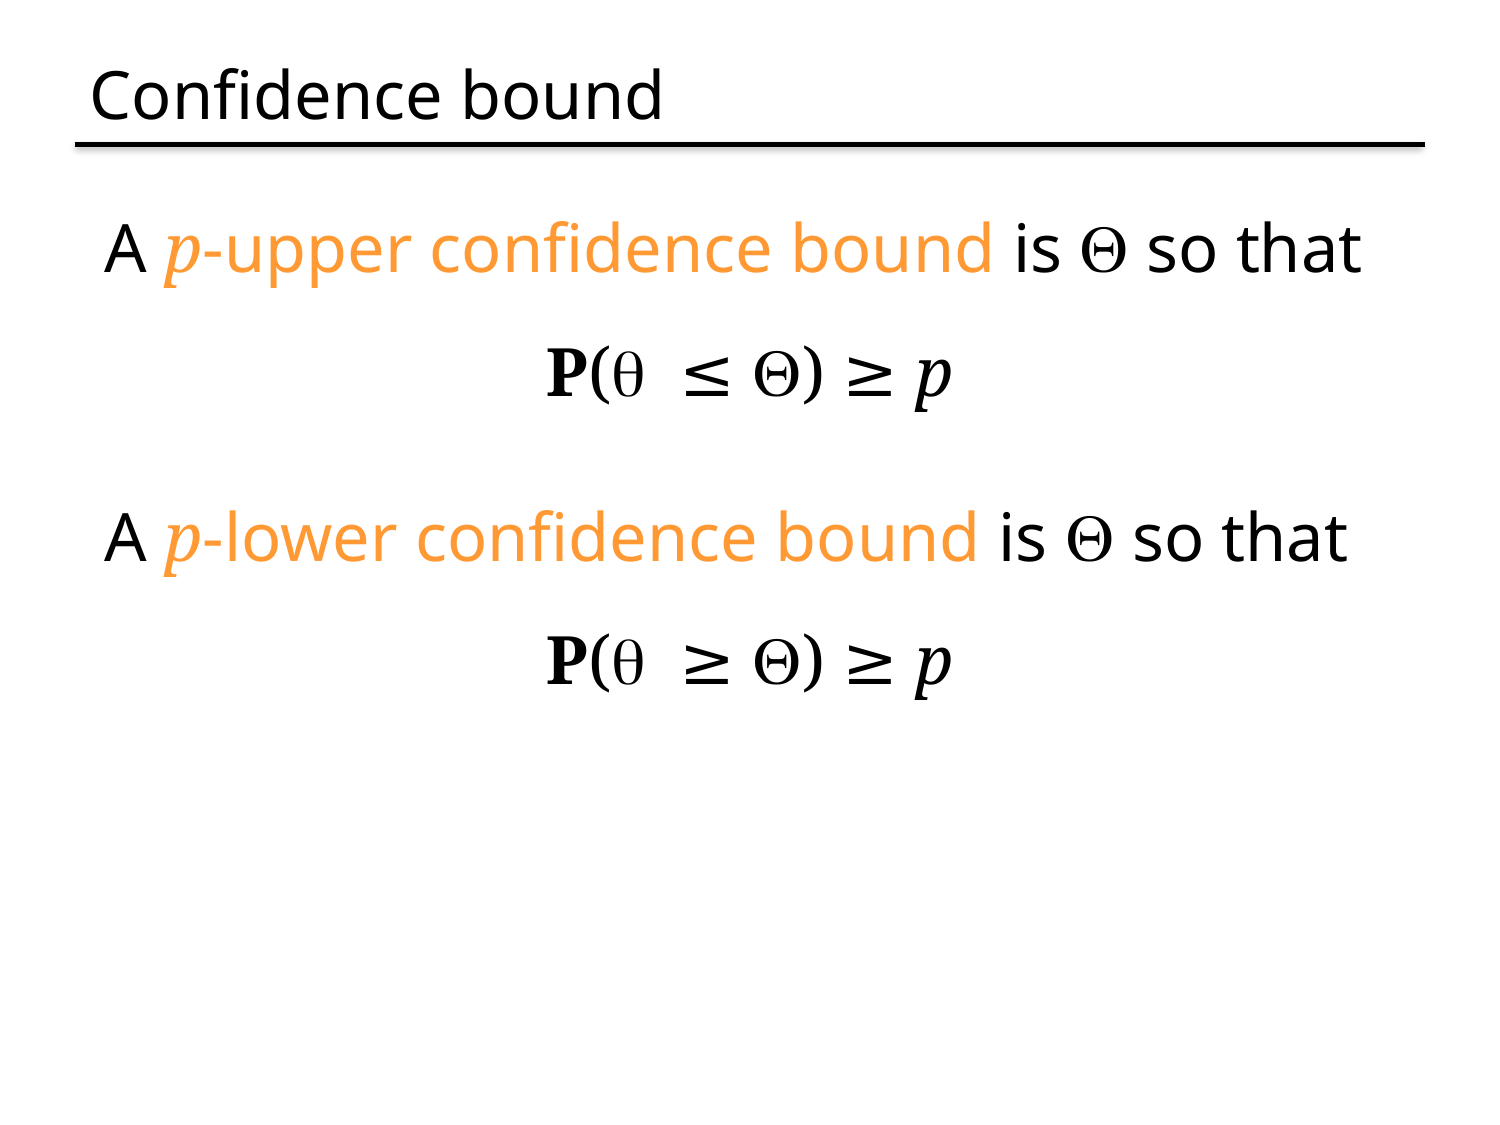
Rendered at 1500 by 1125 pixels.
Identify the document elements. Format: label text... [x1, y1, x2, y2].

text_box A p-upper confidence bound is Q so that [89, 198, 1426, 294]
text_box A p-lower confidence bound is Q so that [89, 487, 1426, 582]
text_box P(q ≥ Q) ≥ p [531, 610, 969, 706]
text_box P(q ≤ Q) ≥ p [531, 322, 969, 417]
title Confidence bound [75, 45, 1425, 145]
